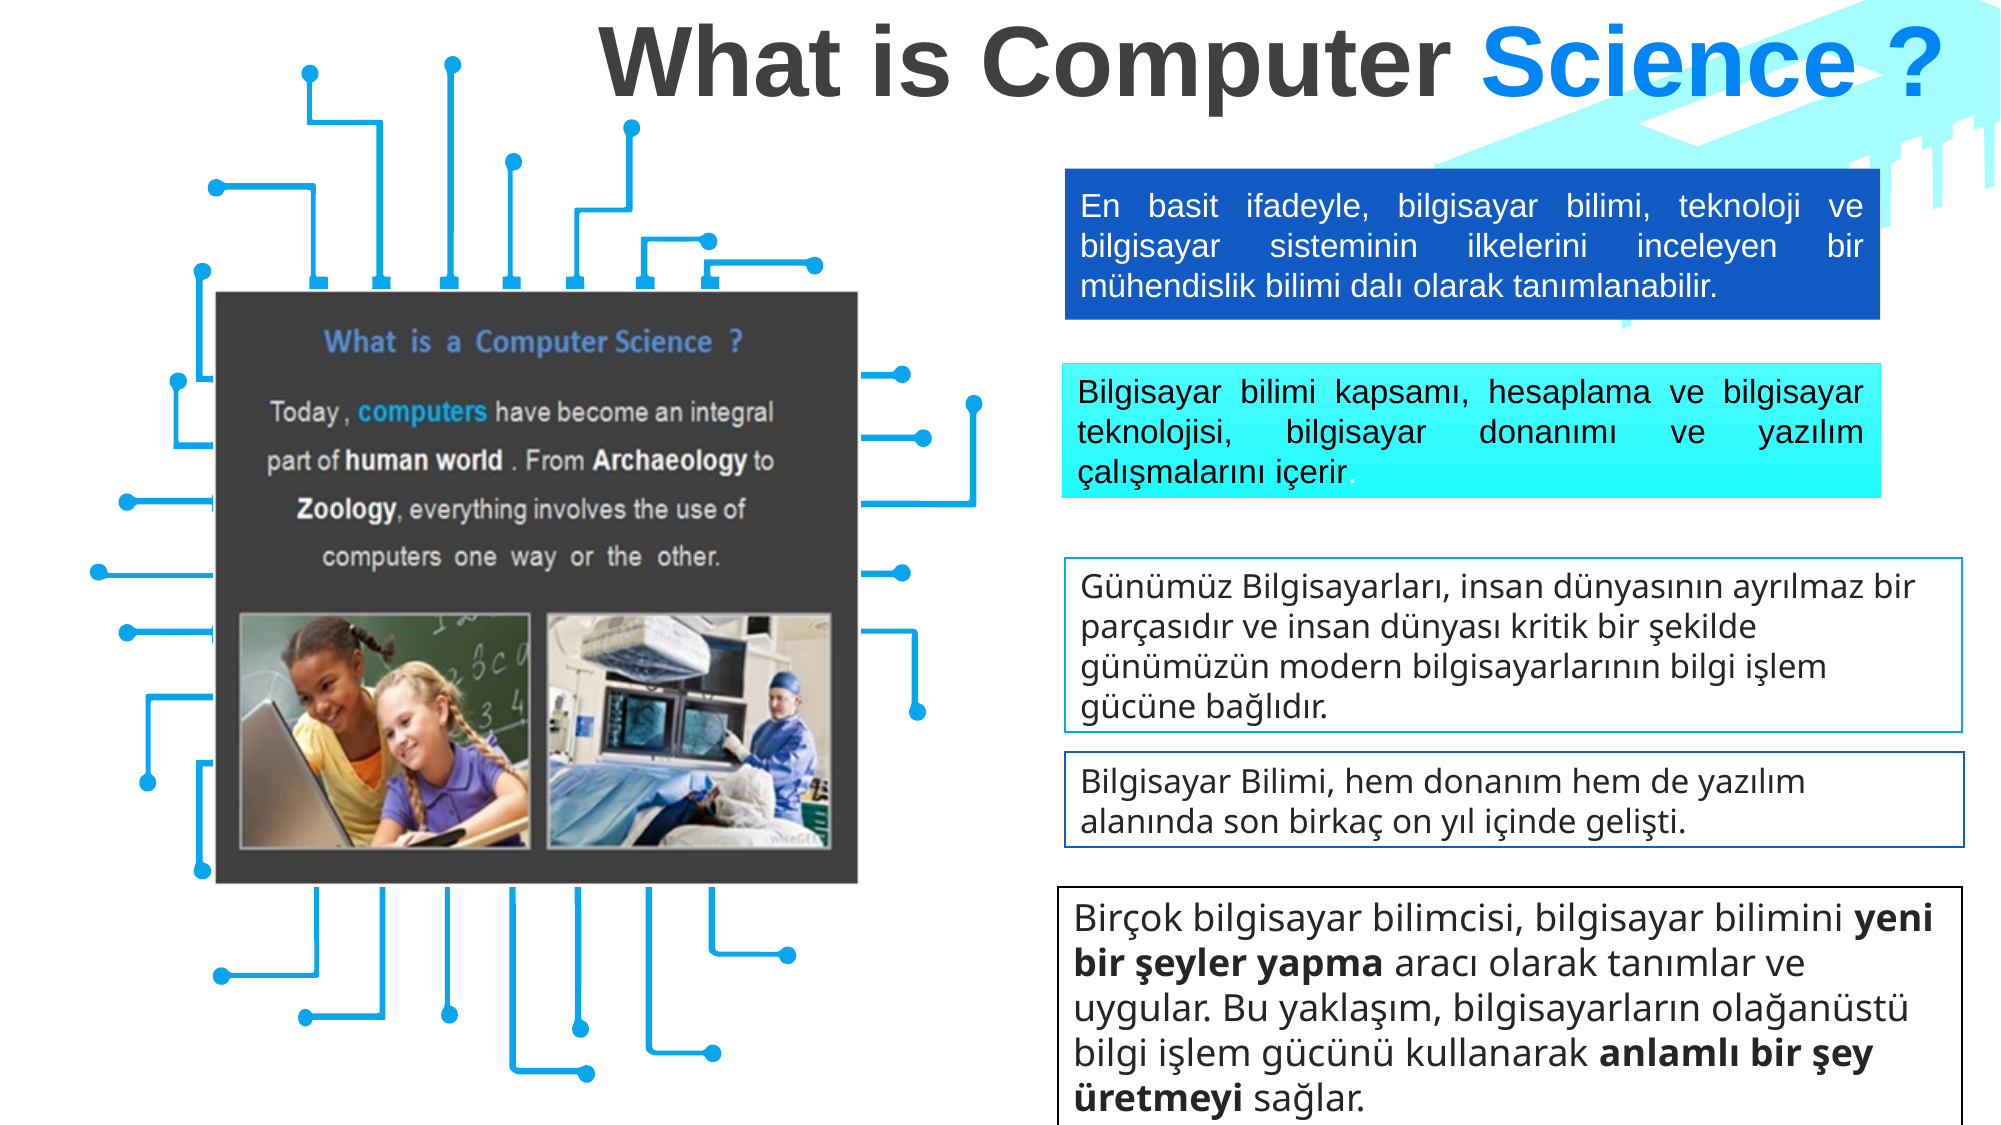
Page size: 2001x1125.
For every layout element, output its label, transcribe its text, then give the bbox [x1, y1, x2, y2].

text_box Birçok bilgisayar bilimcisi, bilgisayar bilimini yeni bir şeyler yapma aracı olarak tanımlar ve uygular. Bu yaklaşım, bilgisayarların olağanüstü bilgi işlem gücünü kullanarak anlamlı bir şey üretmeyi sağlar. [1057, 886, 1963, 1125]
text_box Bilgisayar bilimi kapsamı, hesaplama ve bilgisayar teknolojisi, bilgisayar donanımı ve yazılım çalışmalarını içerir. [1062, 363, 1881, 498]
text_box En basit ifadeyle, bilgisayar bilimi, teknoloji ve bilgisayar sisteminin ilkelerini inceleyen bir mühendislik bilimi dalı olarak tanımlanabilir. [1064, 168, 1881, 321]
picture [212, 289, 861, 887]
text_box Bilgisayar Bilimi, hem donanım hem de yazılım alanında son birkaç on yıl içinde gelişti. [1064, 751, 1965, 848]
text_box Günümüz Bilgisayarları, insan dünyasının ayrılmaz bir parçasıdır ve insan dünyası kritik bir şekilde günümüzün modern bilgisayarlarının bilgi işlem gücüne bağlıdır. [1064, 557, 1963, 733]
text_box What is Computer Science ? [557, 0, 1962, 124]
